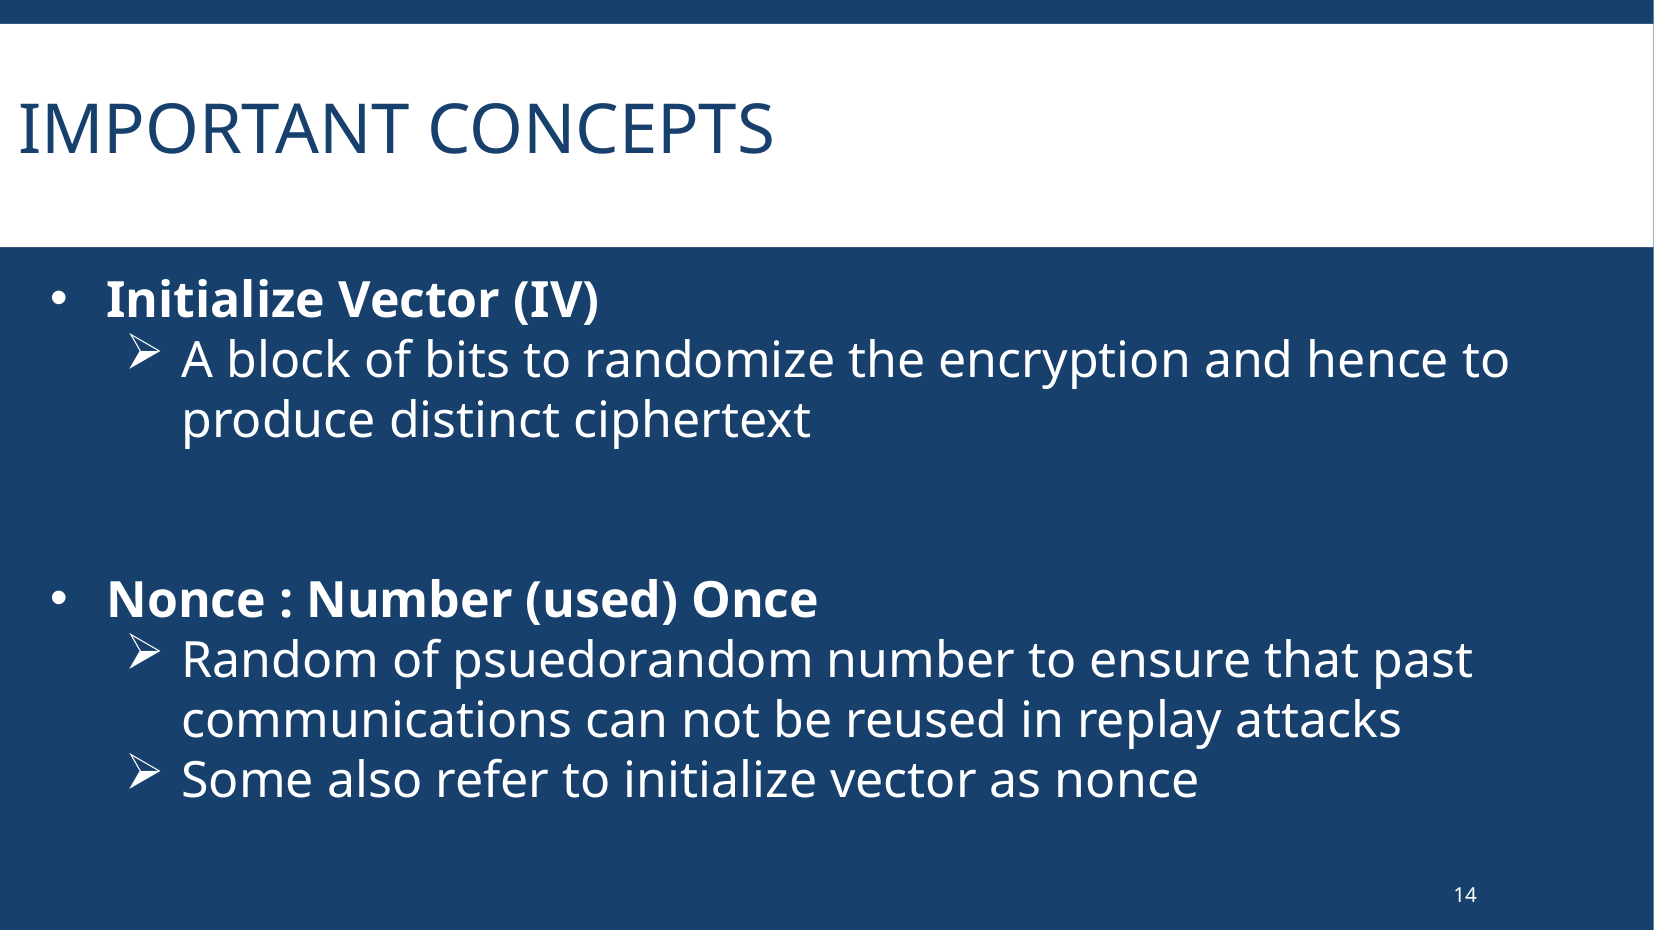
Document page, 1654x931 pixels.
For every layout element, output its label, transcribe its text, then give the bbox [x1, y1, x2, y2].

title Important concepts [3, 56, 1155, 211]
text_box Initialize Vector (IV) A block of bits to randomize the encryption and hence to produce distinct ciphertext Nonce : Number (used) Once Random of psuedorandom number to ensure that past communications can not be reused in replay attacks Some also refer to initialize vector as nonce [35, 259, 1619, 875]
slide_number 14 [1445, 875, 1574, 921]
